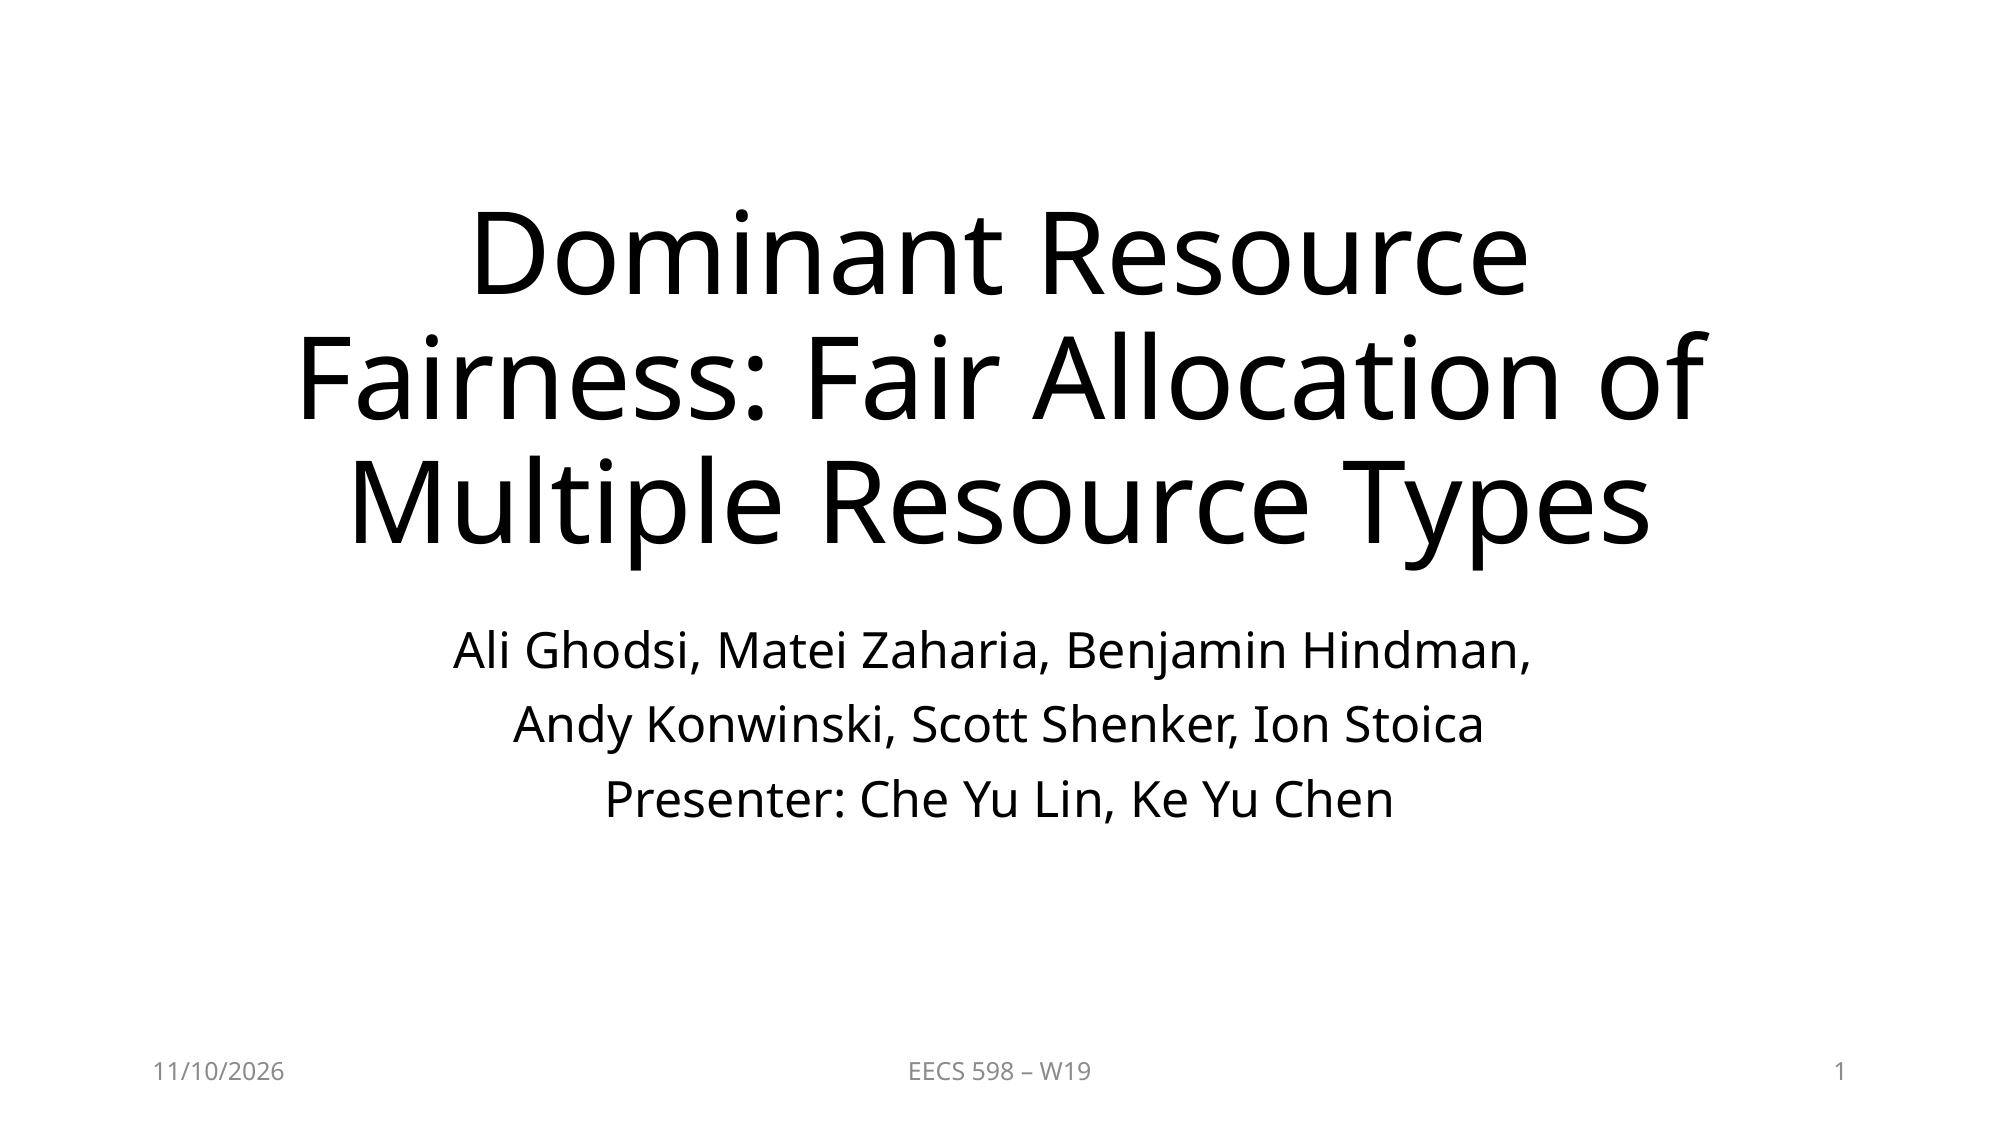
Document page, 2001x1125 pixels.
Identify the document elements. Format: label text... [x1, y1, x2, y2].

slide_number 1 [1412, 1042, 1863, 1103]
title Dominant Resource Fairness: Fair Allocation of Multiple Resource Types [249, 184, 1750, 576]
footer EECS 598 – W19 [662, 1042, 1338, 1103]
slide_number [137, 1042, 588, 1103]
subtitle Ali Ghodsi, Matei Zaharia, Benjamin Hindman, Andy Konwinski, Scott Shenker, Ion Stoica Presenter: Che Yu Lin, Ke Yu Chen [249, 590, 1750, 863]
